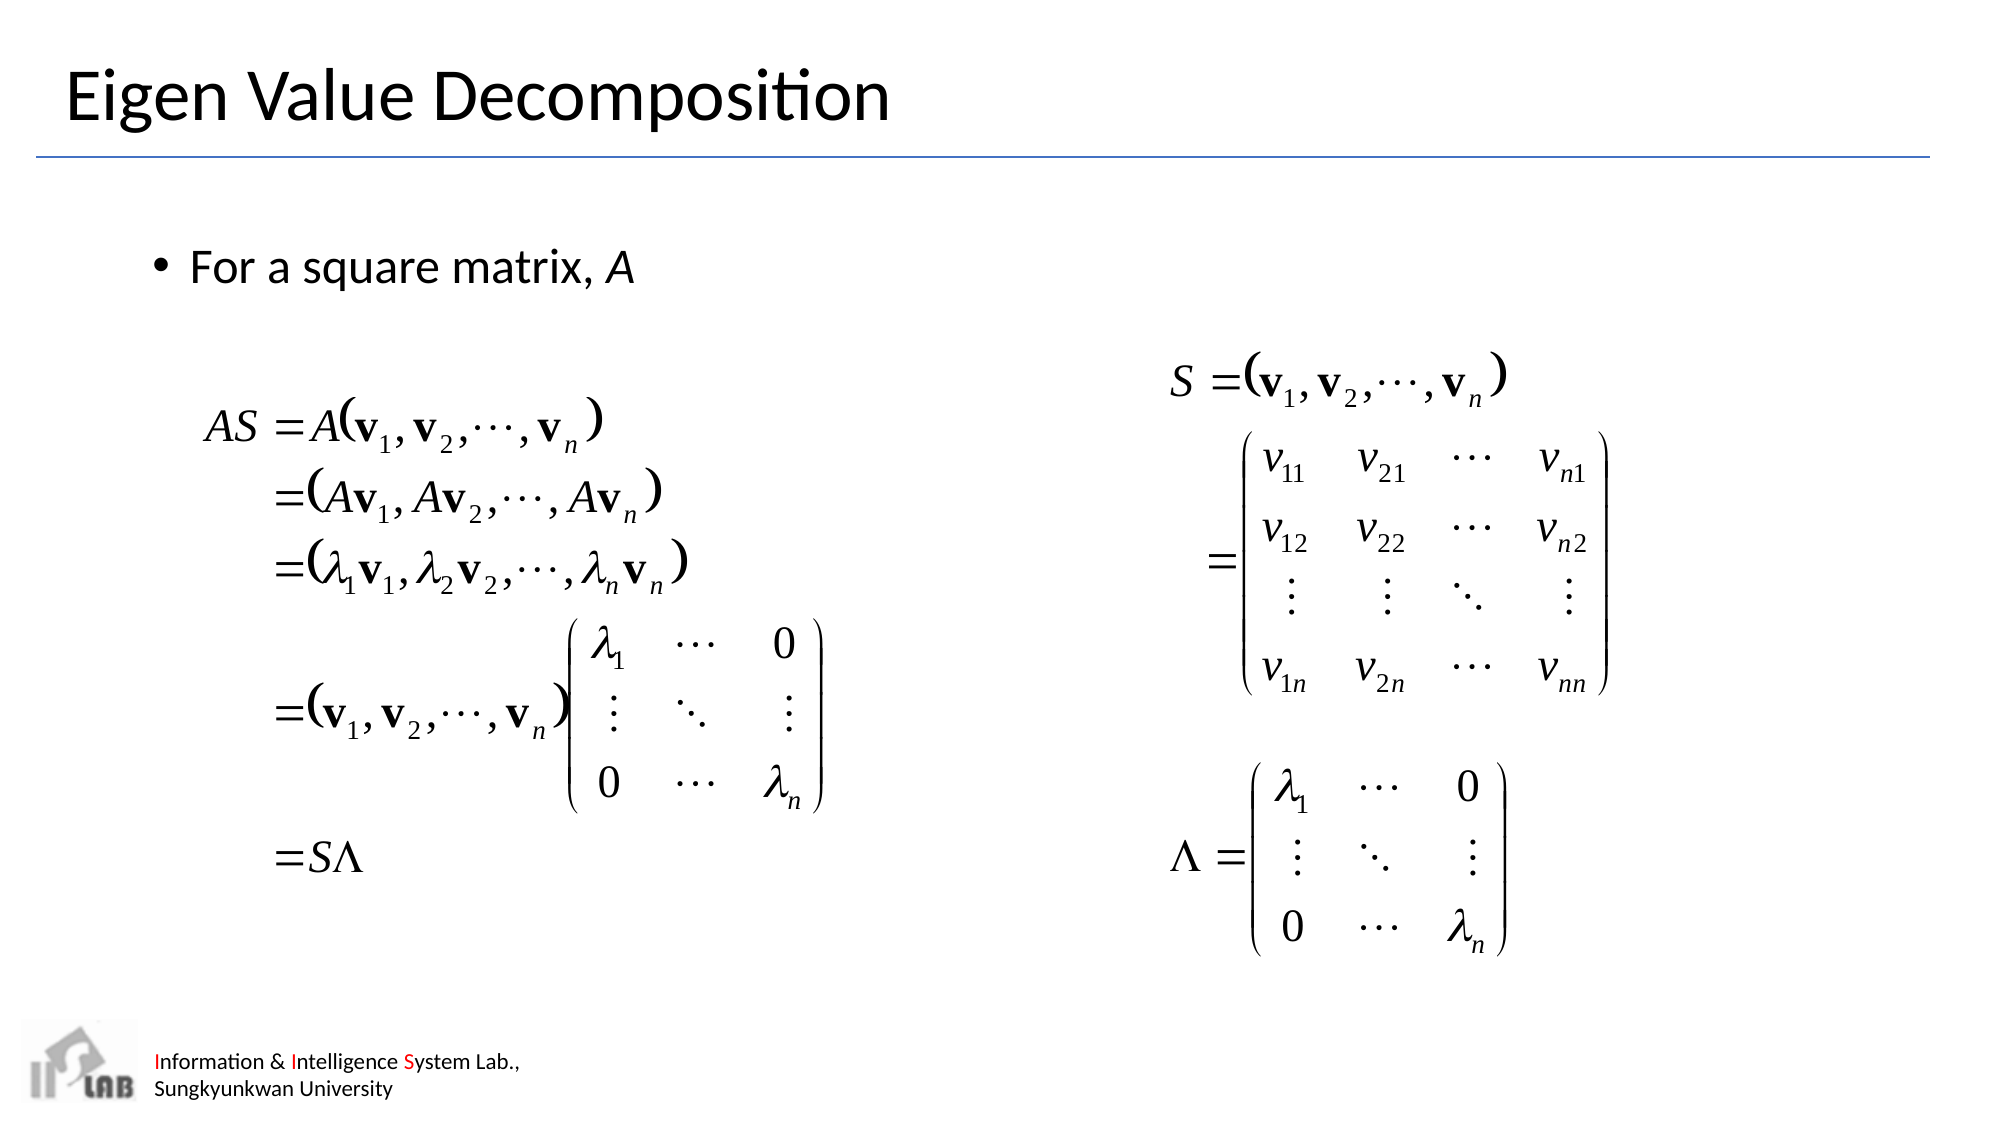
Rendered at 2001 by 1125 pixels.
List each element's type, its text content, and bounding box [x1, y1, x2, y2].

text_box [1162, 350, 1620, 707]
list For a square matrix, A [137, 233, 1863, 1014]
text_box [194, 397, 838, 882]
picture [21, 1019, 138, 1103]
title Eigen Value Decomposition [50, 35, 2000, 158]
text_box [1162, 751, 1519, 969]
